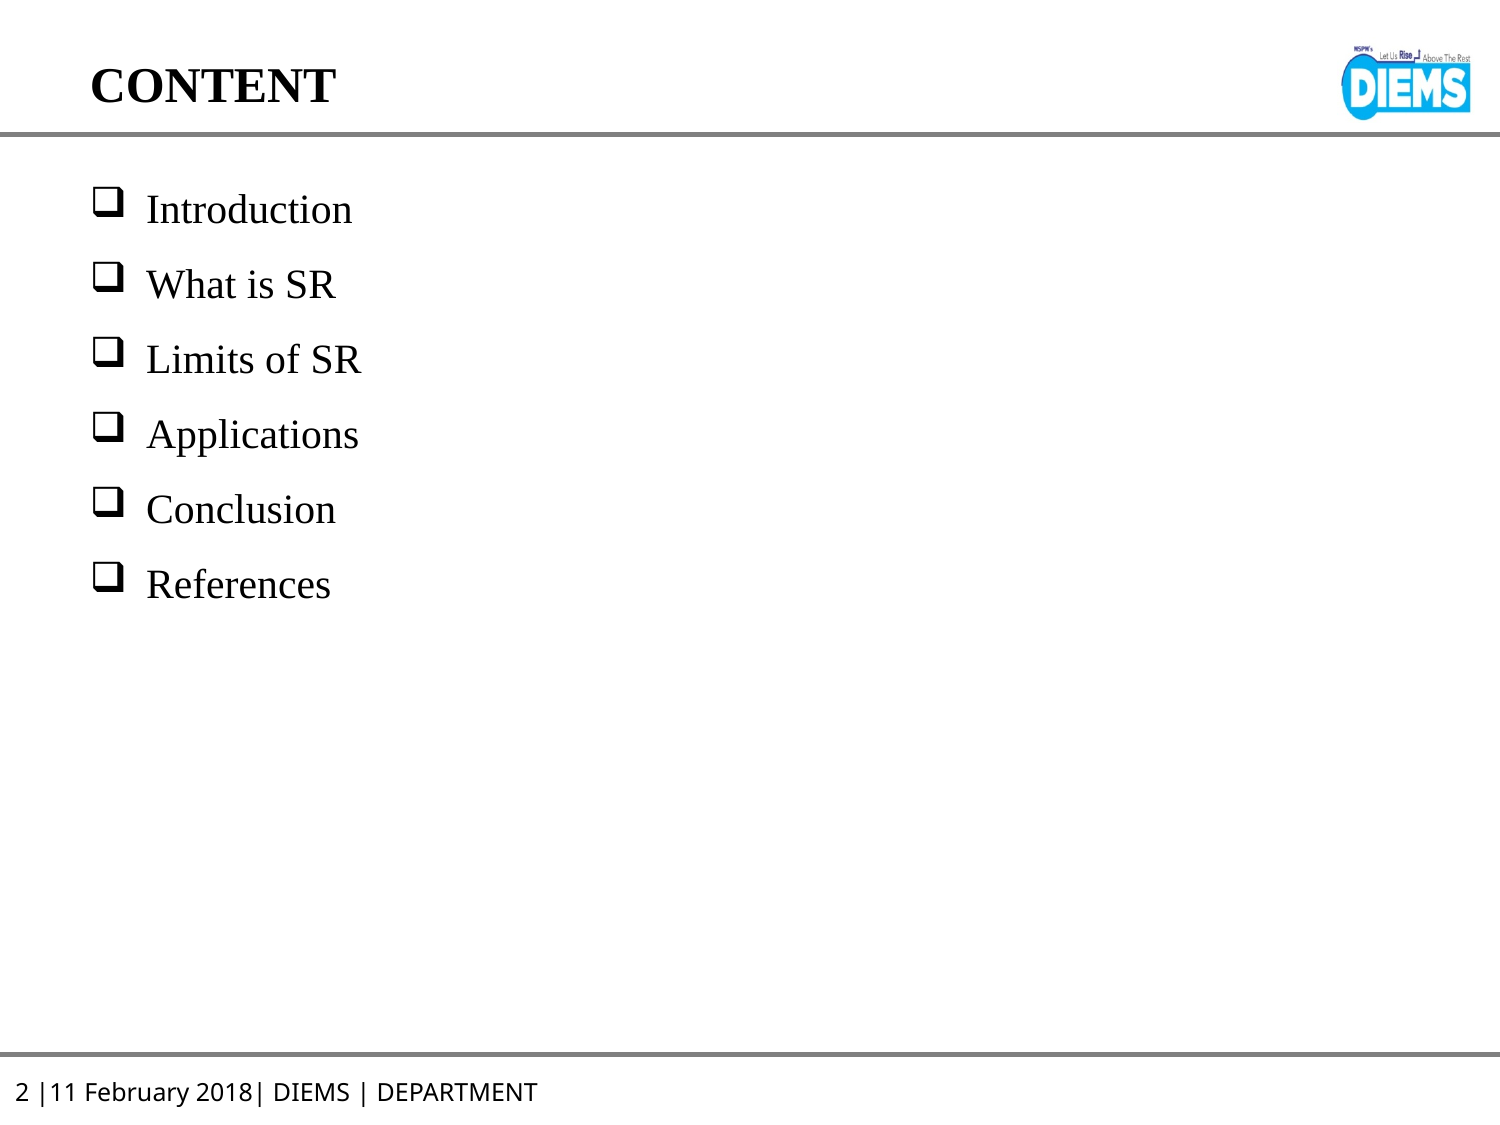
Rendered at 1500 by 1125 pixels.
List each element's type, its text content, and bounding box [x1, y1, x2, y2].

title CONTENT [75, 45, 1325, 125]
picture [1337, 37, 1475, 123]
list Introduction What is SR Limits of SR Applications Conclusion References [75, 149, 1425, 1005]
